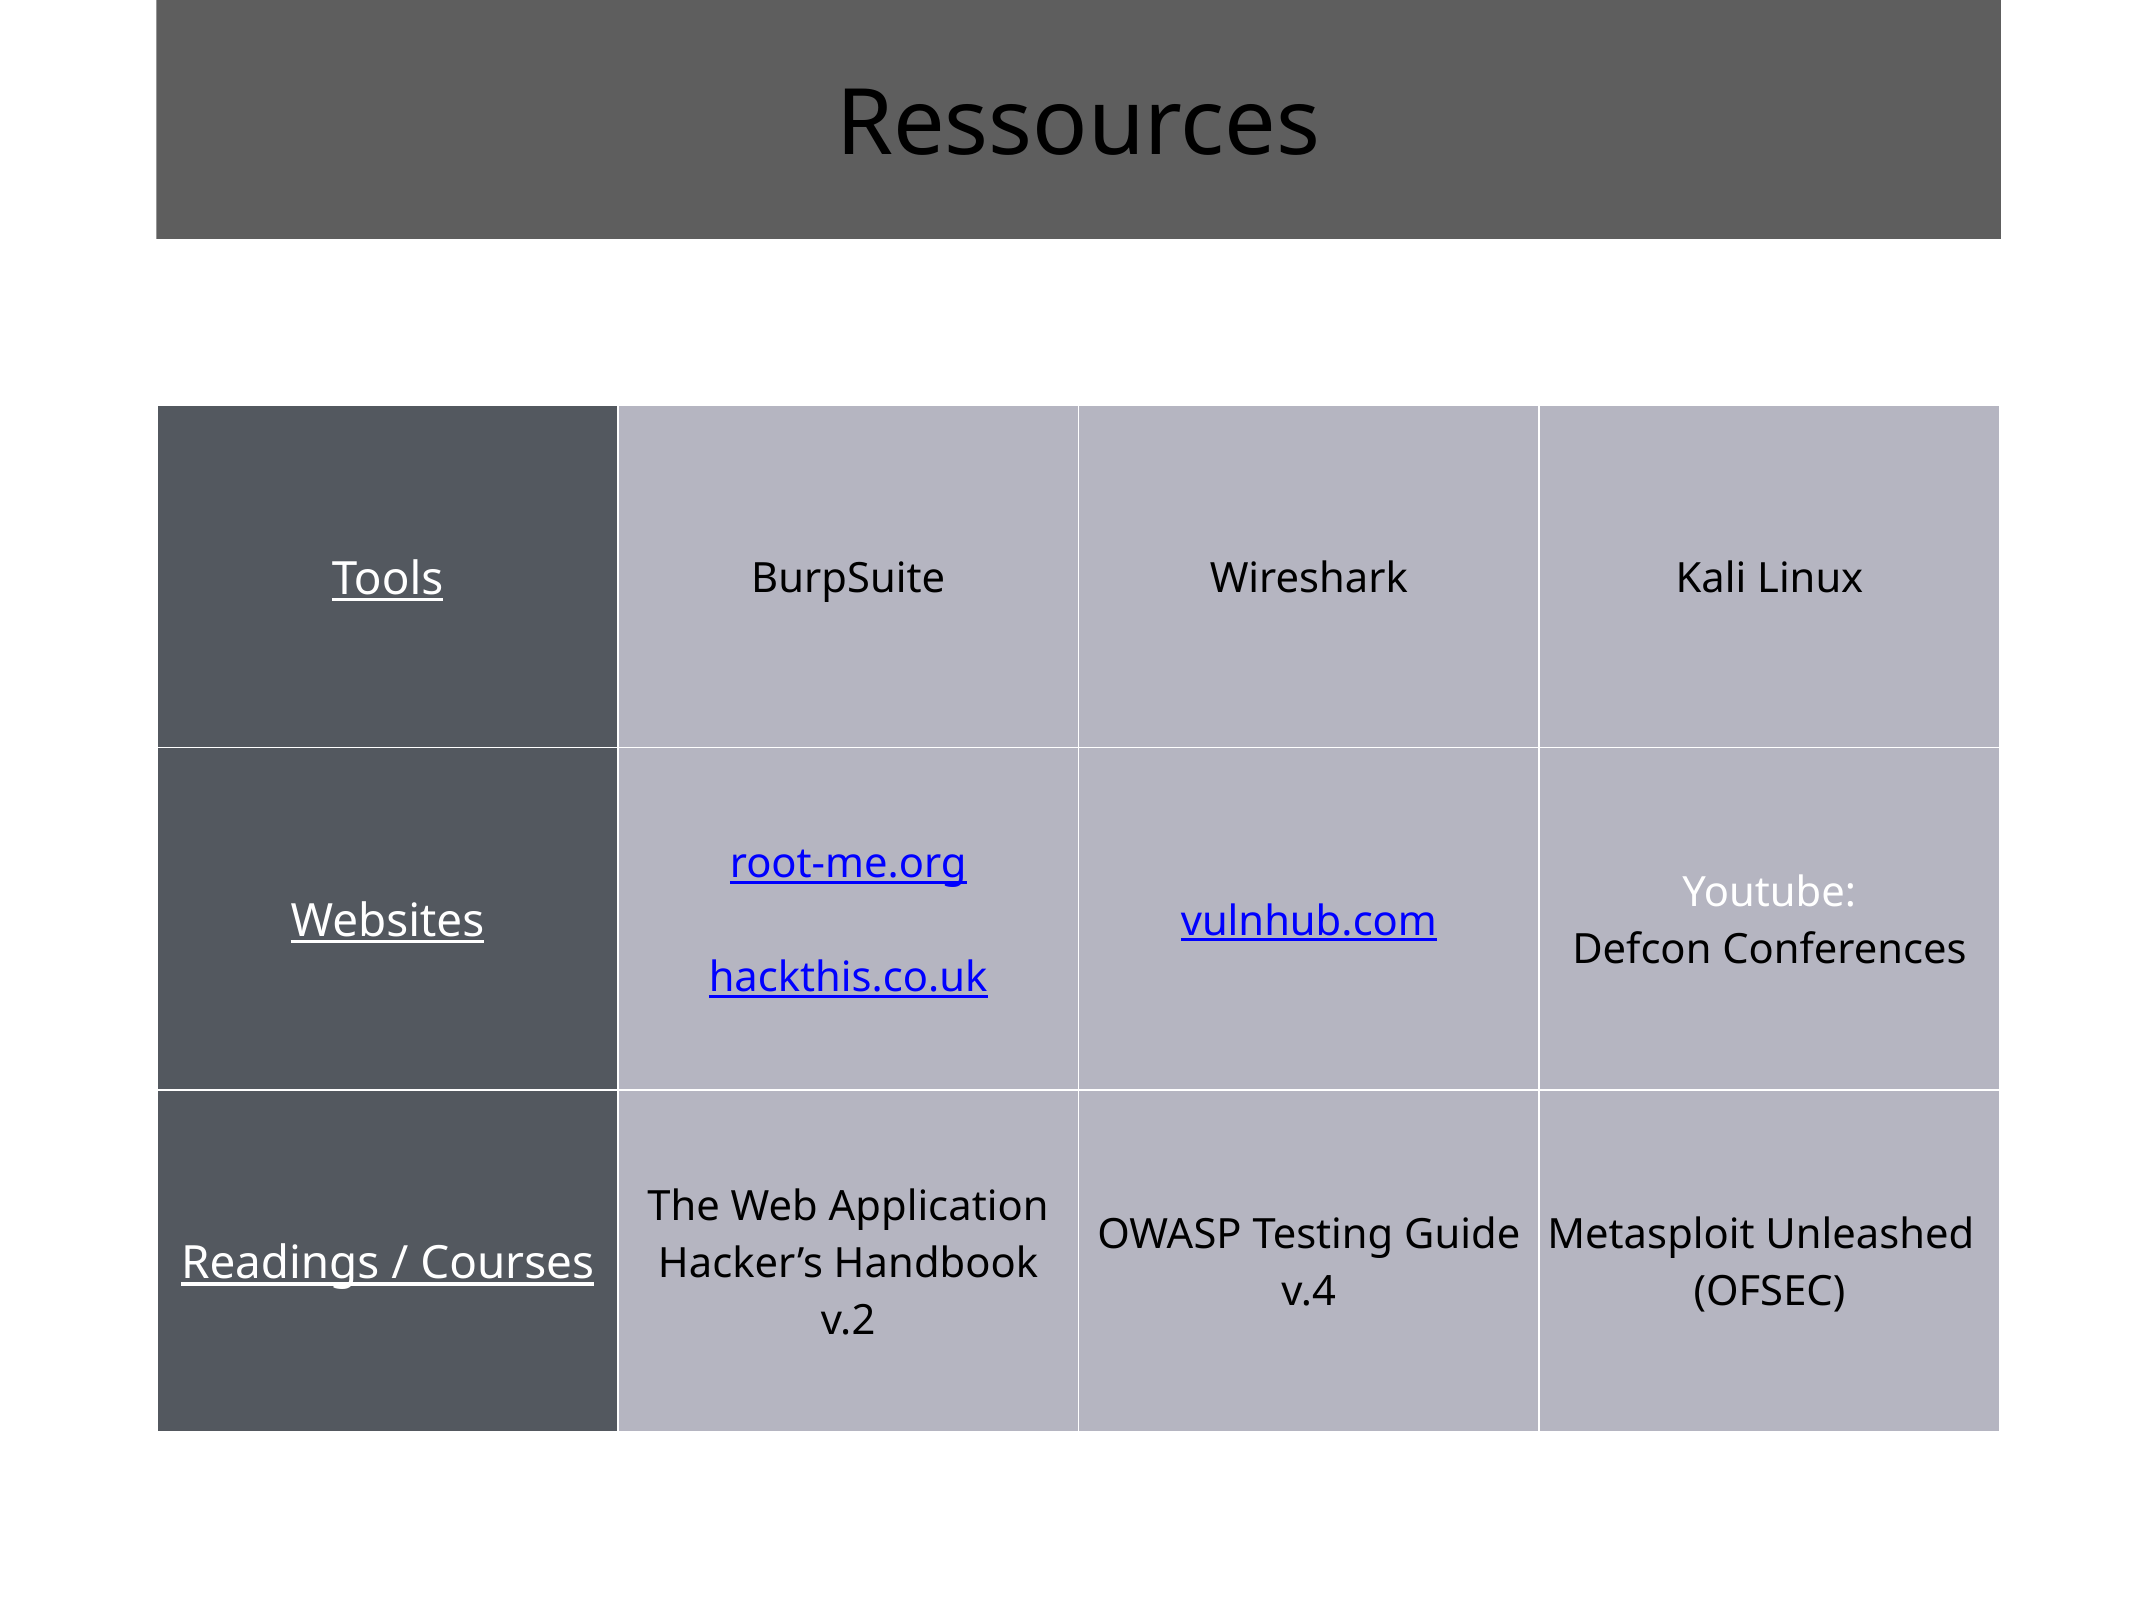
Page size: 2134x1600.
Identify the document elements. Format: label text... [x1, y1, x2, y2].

table_cell vulnhub.com [1079, 748, 1538, 1089]
table_cell Readings / Courses [158, 1091, 617, 1431]
table_cell The Web Application Hacker’s Handbook v.2 [619, 1091, 1078, 1431]
title Ressources [155, 0, 2002, 240]
table_cell Metasploit Unleashed (OFSEC) [1540, 1091, 1999, 1431]
table_header BurpSuite [619, 406, 1078, 747]
table_cell Websites [158, 748, 617, 1089]
table_header Kali Linux [1540, 406, 1999, 747]
table_cell Youtube: Defcon Conferences [1540, 748, 1999, 1089]
table_cell OWASP Testing Guide v.4 [1079, 1091, 1538, 1431]
table_cell root-me.org hackthis.co.uk [619, 748, 1078, 1089]
table_header Wireshark [1079, 406, 1538, 747]
table_header Tools [158, 406, 617, 747]
